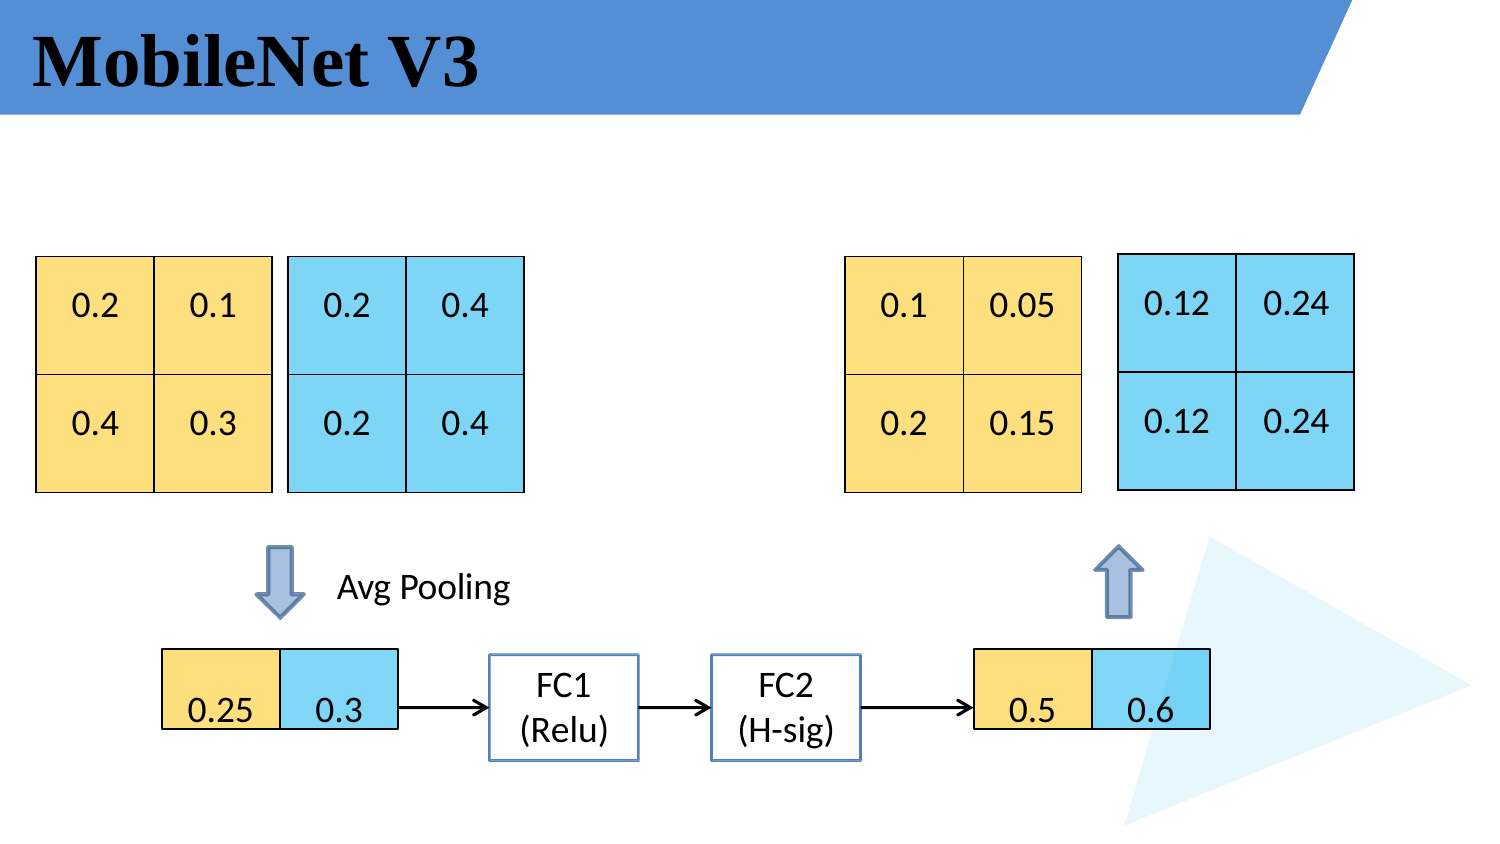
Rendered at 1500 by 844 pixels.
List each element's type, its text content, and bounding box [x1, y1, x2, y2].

text_box Avg Pooling [334, 560, 516, 608]
table_header 0.1 [155, 257, 271, 374]
title MobileNet V3 [30, 9, 482, 153]
table_header 0.2 [37, 257, 153, 374]
text_box 0.5 [973, 648, 1091, 730]
table_cell 0.12 [1119, 373, 1235, 489]
table_cell 0.3 [155, 375, 271, 492]
table_header 0.12 [1119, 255, 1235, 371]
table_header 0.1 [846, 257, 963, 374]
text_box 0.3 [280, 648, 399, 730]
table_cell 0.4 [407, 375, 523, 492]
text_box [254, 544, 306, 621]
text_box [398, 698, 490, 717]
text_box FC1 (Relu) [517, 658, 611, 751]
text_box [638, 698, 712, 717]
table_header 0.2 [289, 257, 405, 374]
text_box [860, 698, 974, 717]
text_box 0.25 [161, 648, 280, 730]
table_cell 0.15 [964, 375, 1081, 492]
table_header 0.24 [1237, 255, 1353, 371]
table_cell 0.2 [846, 375, 963, 492]
text_box FC2 (H-sig) [734, 658, 838, 751]
text_box [0, 0, 1353, 115]
table_header 0.4 [407, 257, 523, 374]
text_box 0.6 [1091, 648, 1210, 730]
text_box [1092, 543, 1145, 620]
table_cell 0.24 [1237, 373, 1353, 489]
table_cell 0.2 [289, 375, 405, 492]
text_box [488, 653, 640, 762]
table_cell 0.4 [37, 375, 153, 492]
text_box [710, 653, 862, 762]
text_box [1124, 536, 1472, 826]
table_header 0.05 [964, 257, 1081, 374]
